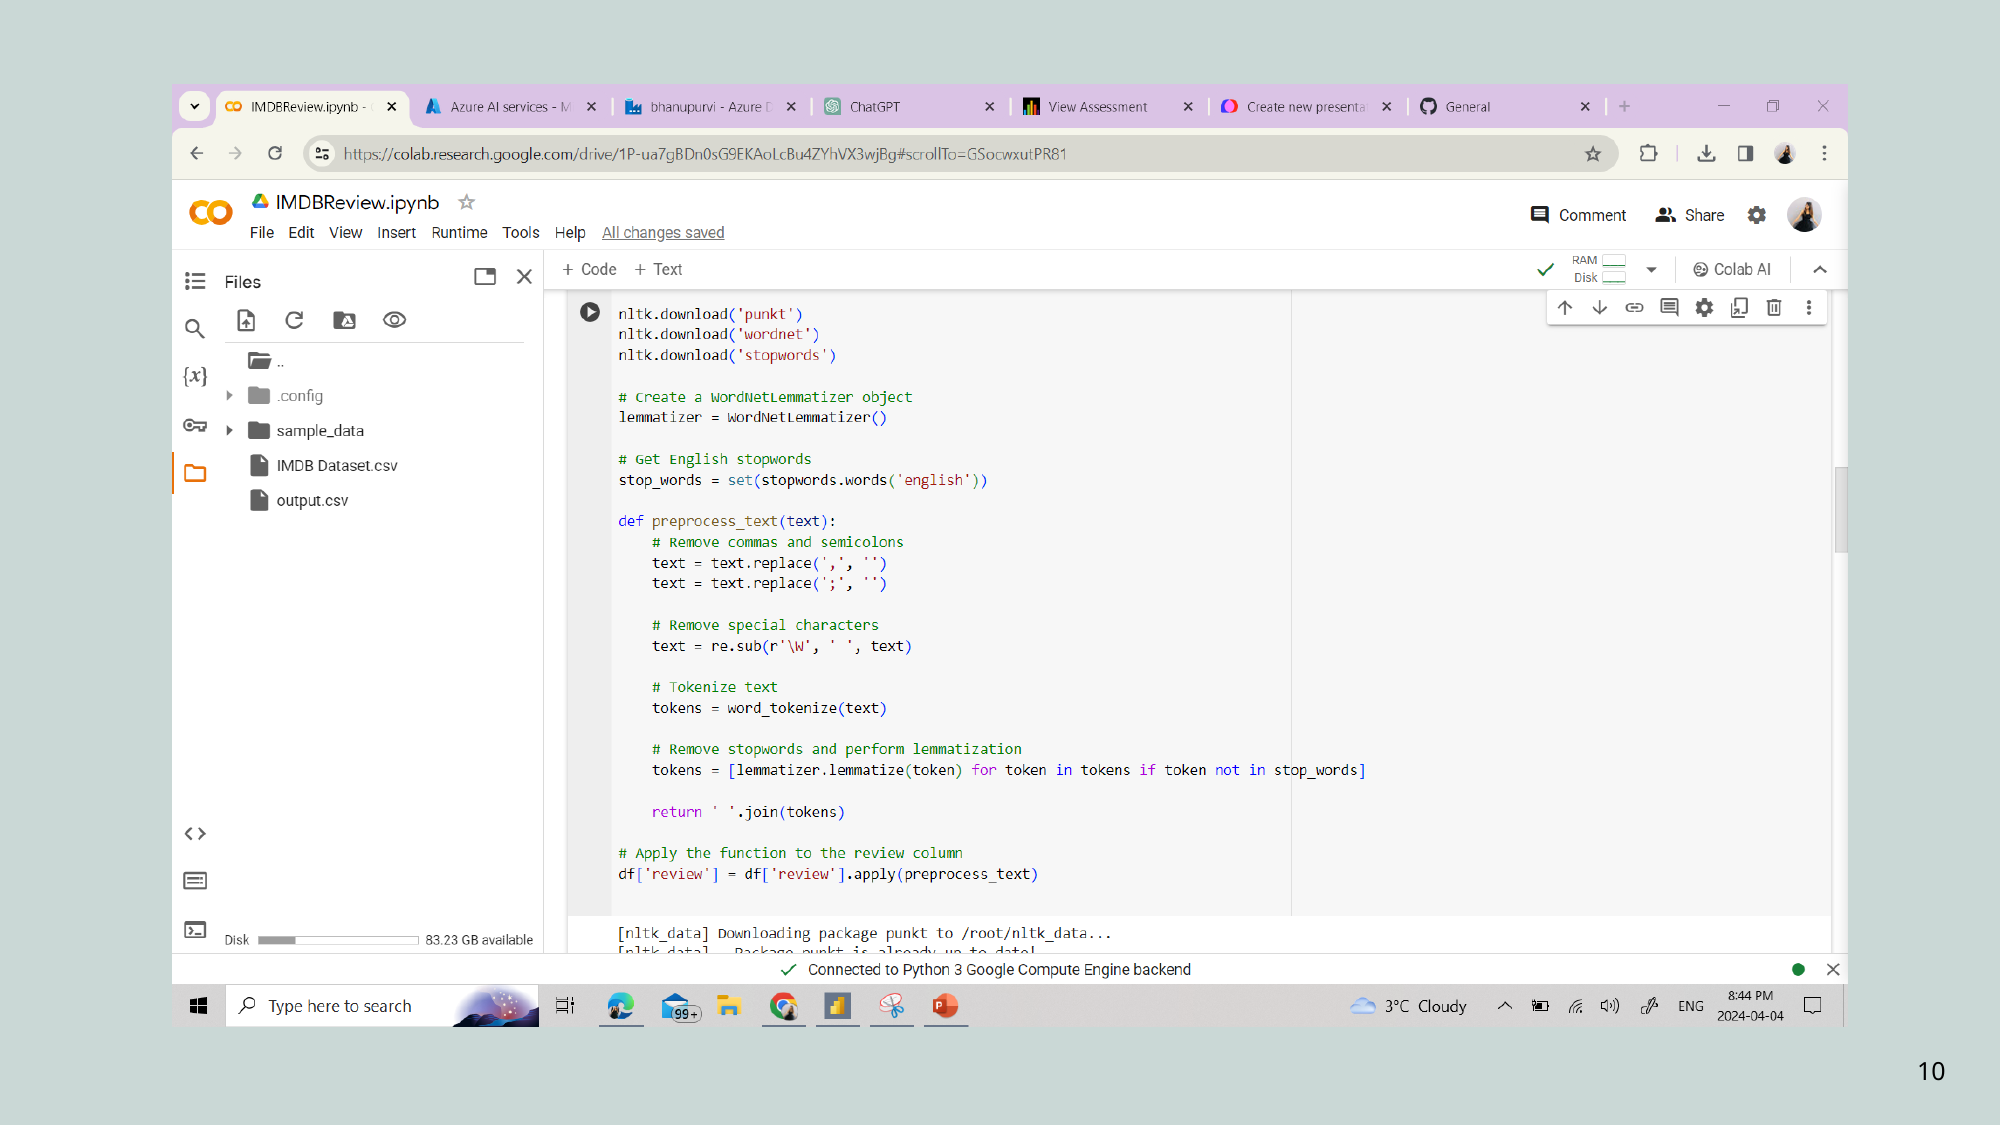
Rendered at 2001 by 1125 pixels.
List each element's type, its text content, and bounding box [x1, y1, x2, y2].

slide_number 10 [1510, 1042, 1961, 1103]
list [172, 84, 1848, 1028]
